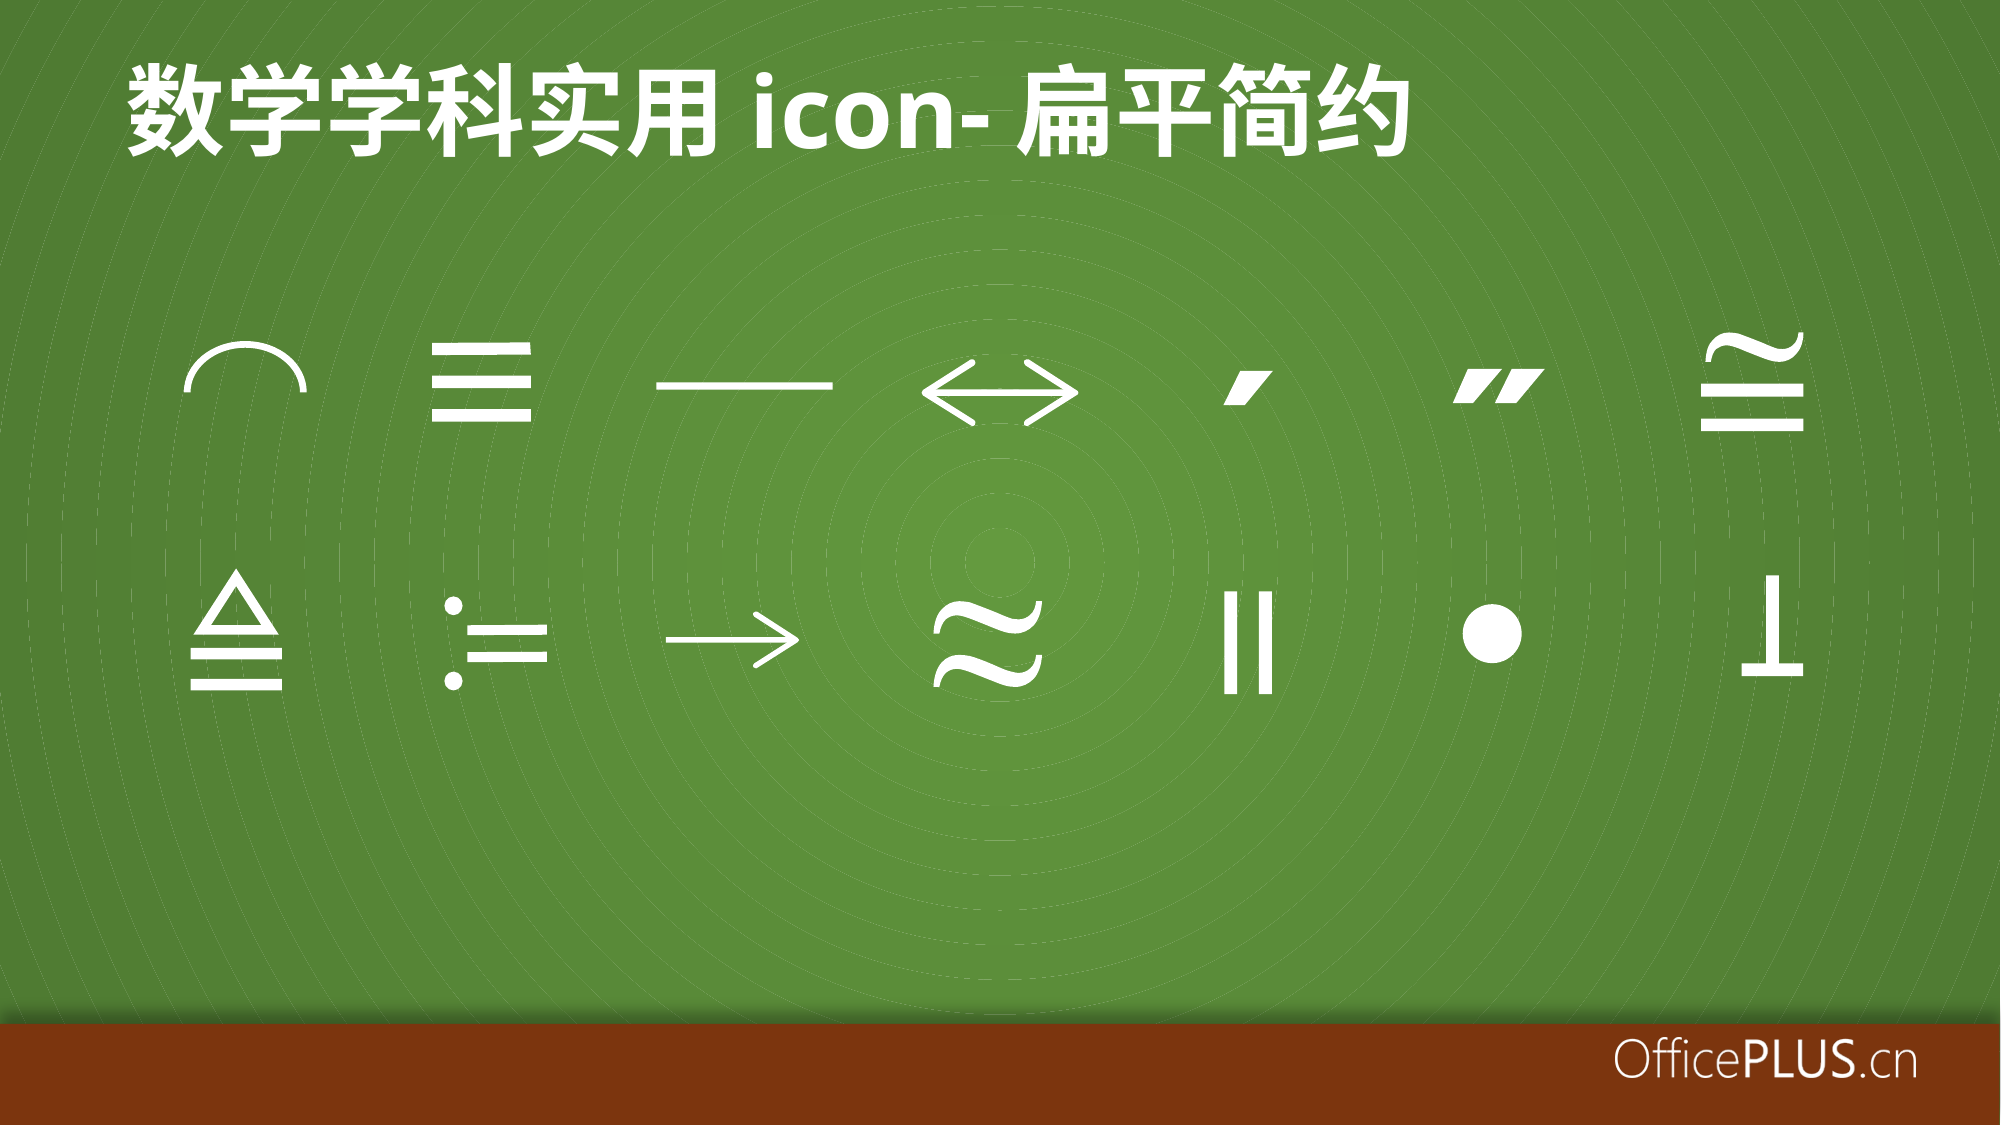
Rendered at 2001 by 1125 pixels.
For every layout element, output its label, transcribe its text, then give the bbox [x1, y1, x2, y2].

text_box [190, 568, 282, 691]
picture [1615, 1037, 1916, 1078]
text_box [1494, 368, 1545, 404]
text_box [1224, 591, 1272, 695]
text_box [921, 358, 1079, 427]
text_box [933, 601, 1043, 687]
text_box [656, 382, 833, 390]
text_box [665, 611, 800, 669]
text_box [1701, 332, 1804, 432]
text_box [1467, 609, 1517, 658]
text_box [444, 596, 547, 691]
text_box [1223, 370, 1273, 406]
text_box [1452, 368, 1503, 404]
text_box [1741, 575, 1804, 677]
text_box 数学学科实用icon-扁平简约 [110, 54, 1889, 196]
text_box [183, 341, 307, 393]
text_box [432, 342, 531, 422]
